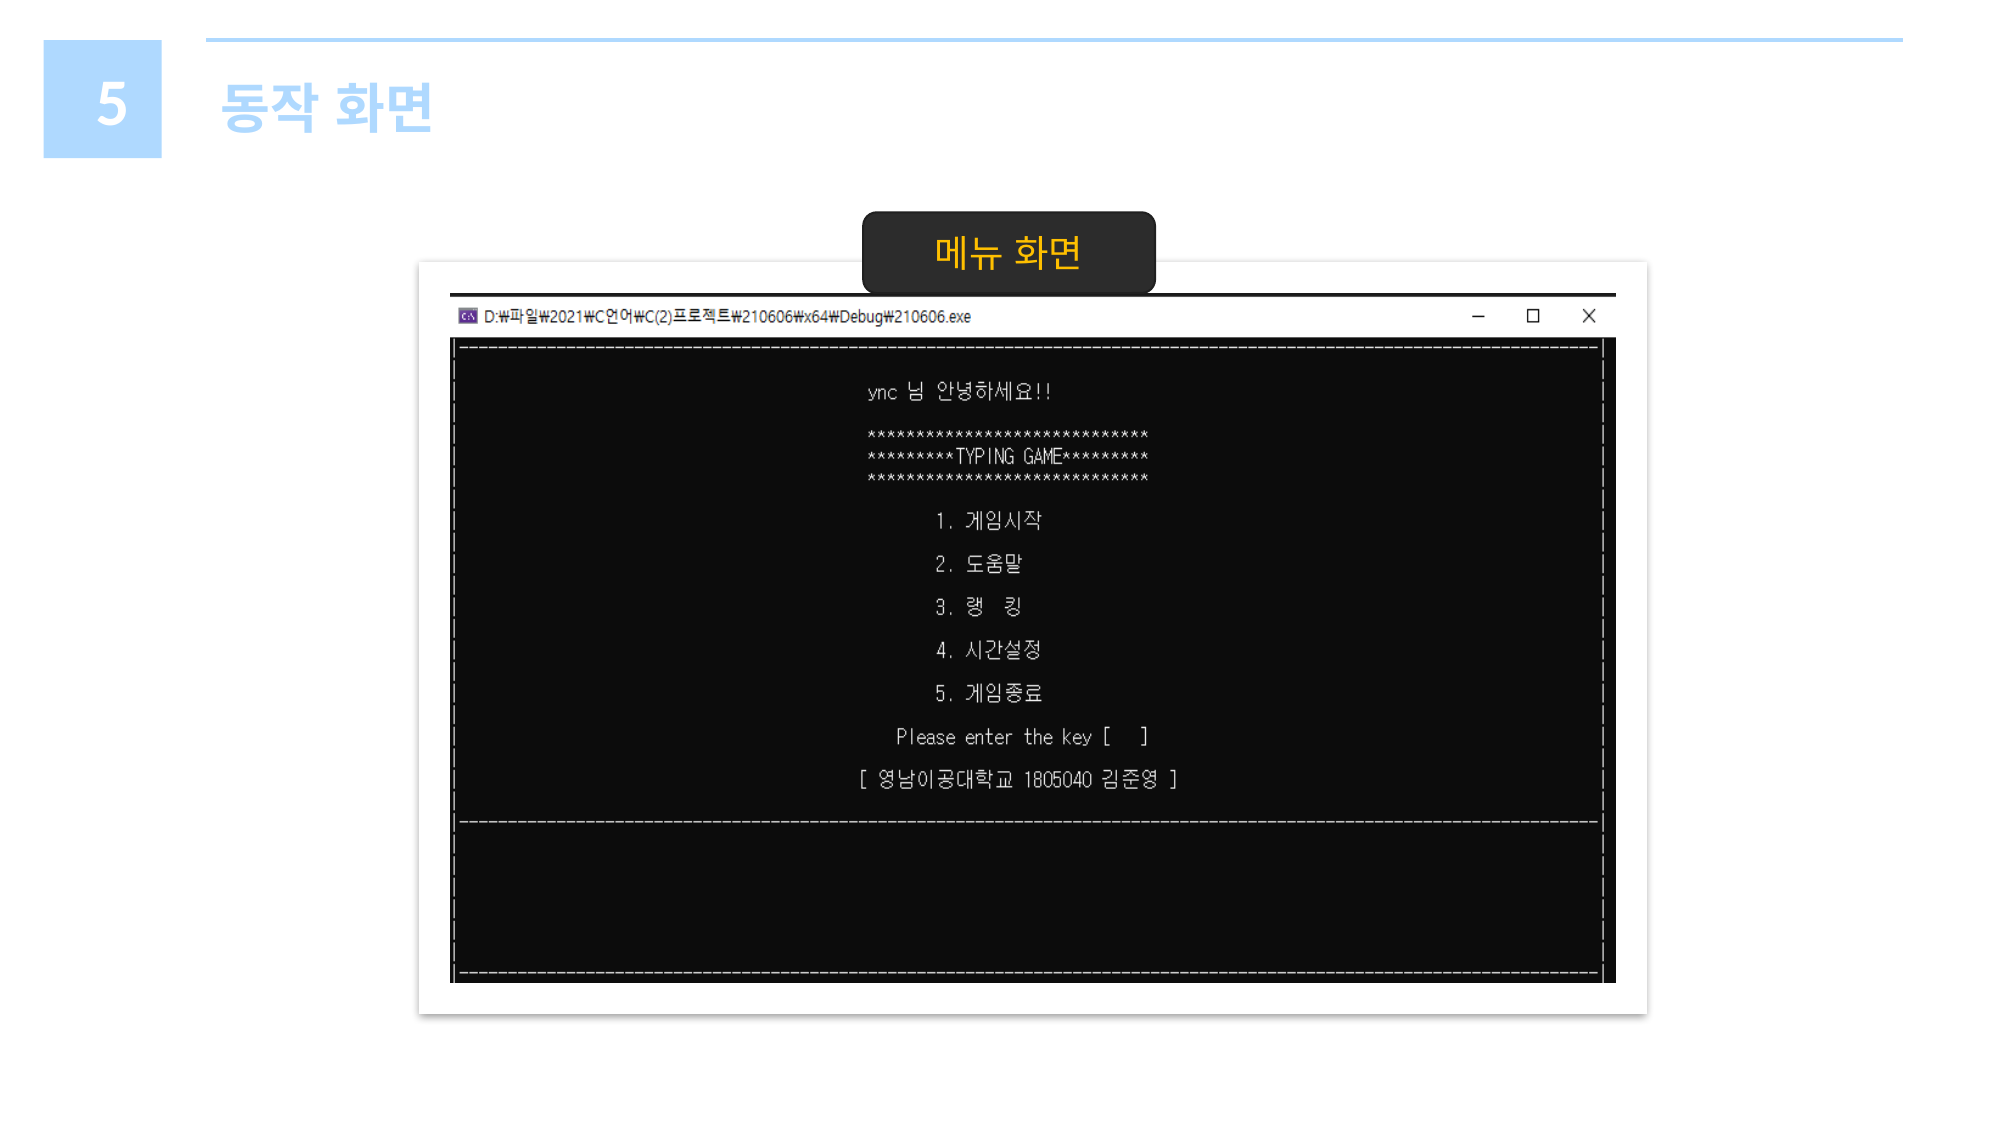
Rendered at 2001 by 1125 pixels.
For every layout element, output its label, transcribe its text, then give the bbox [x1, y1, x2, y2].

text_box 5 [80, 51, 124, 146]
text_box [42, 39, 163, 159]
text_box 동작 화면 [205, 66, 761, 147]
picture [450, 293, 1616, 983]
text_box 메뉴 화면 [862, 211, 1157, 293]
